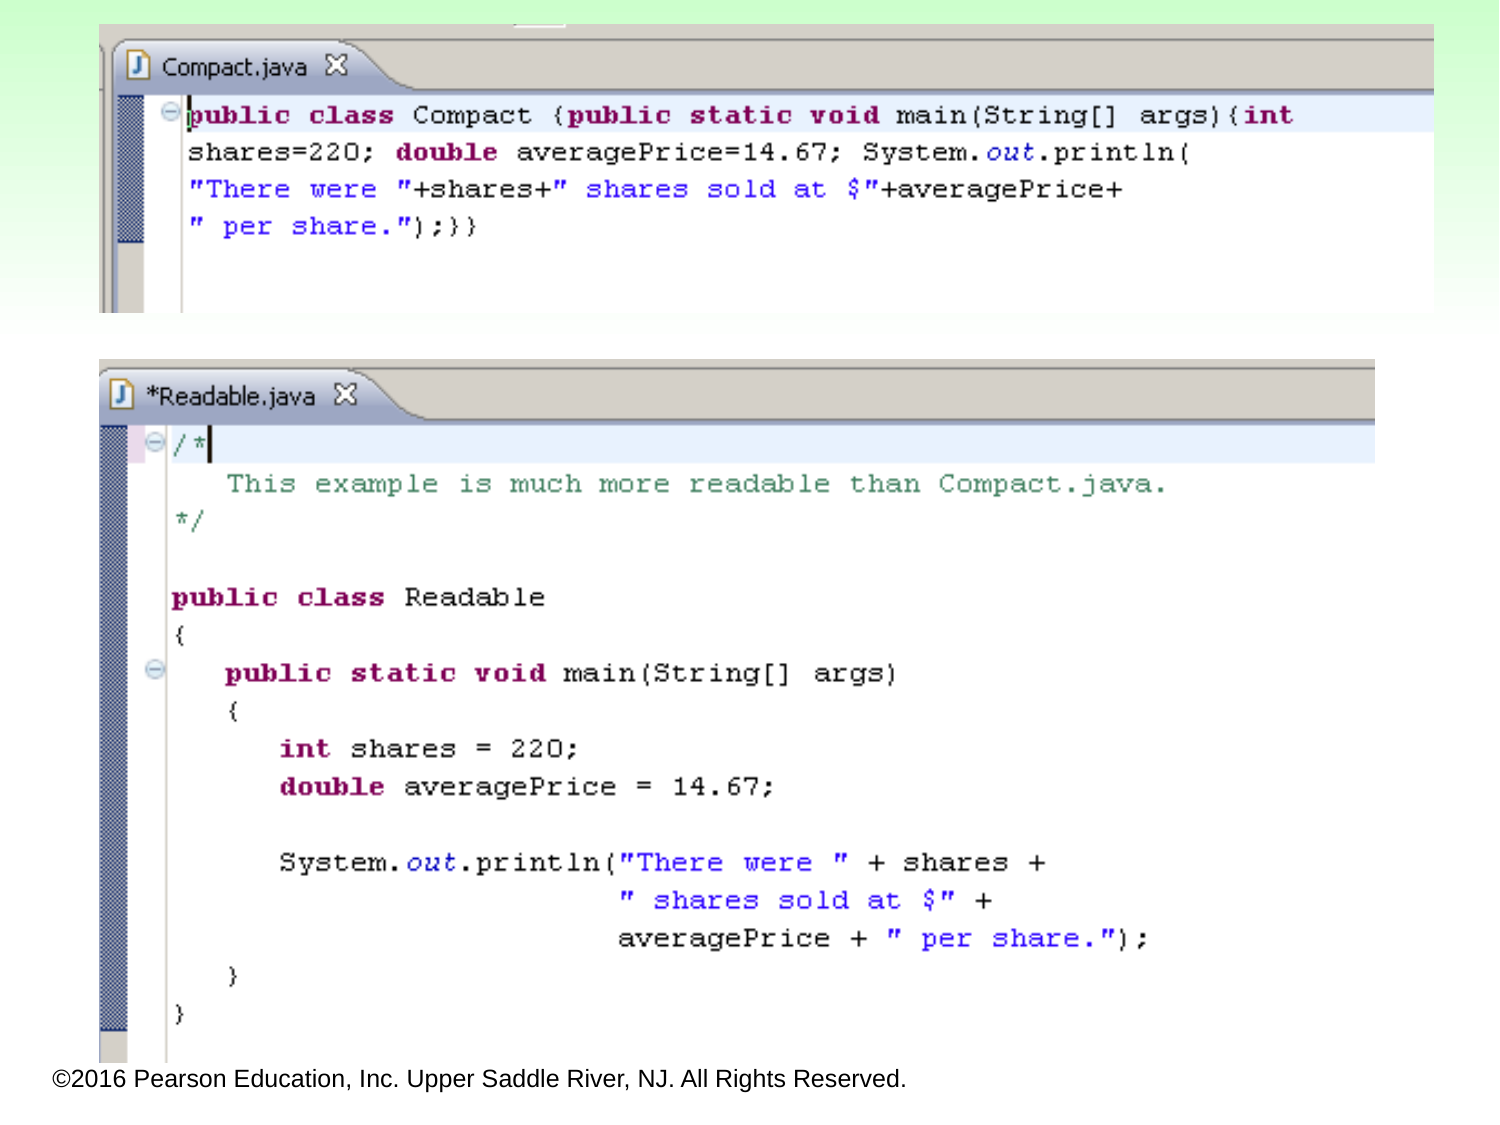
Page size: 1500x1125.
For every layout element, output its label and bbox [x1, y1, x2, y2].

picture [99, 359, 1376, 1063]
picture [99, 24, 1434, 313]
